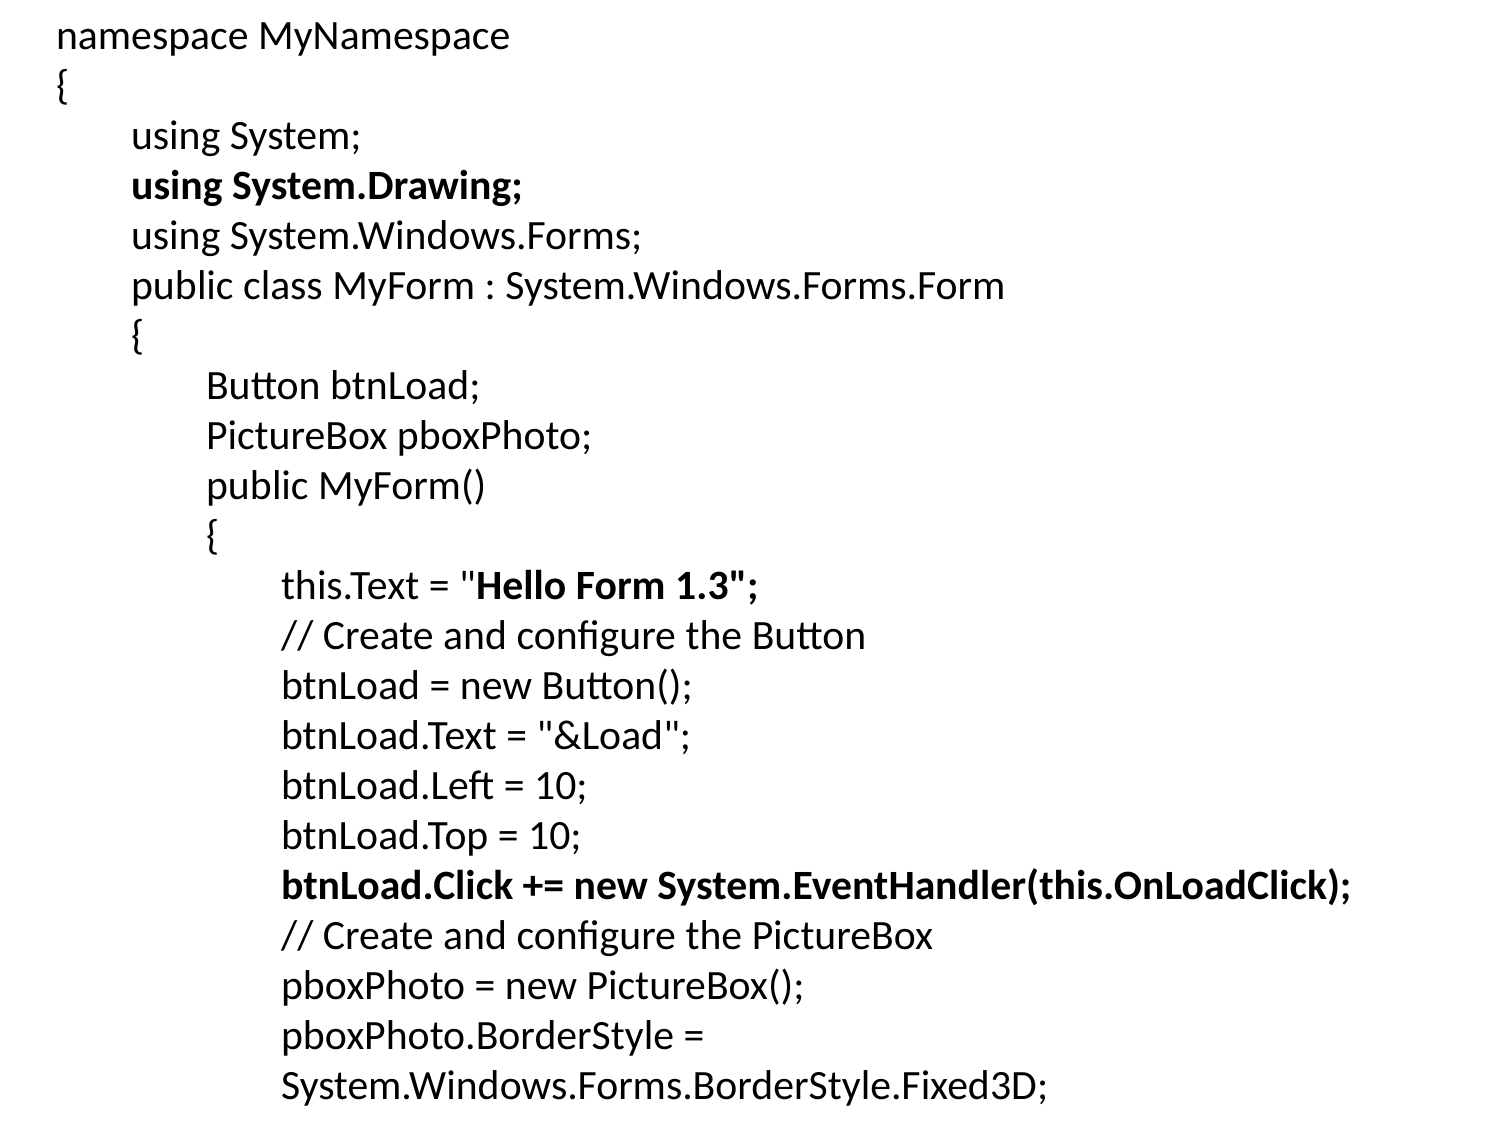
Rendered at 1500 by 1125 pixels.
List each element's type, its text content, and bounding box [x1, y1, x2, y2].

text_box namespace MyNamespace { using System; using System.Drawing; using System.Windows.Forms; public class MyForm : System.Windows.Forms.Form { Button btnLoad; PictureBox pboxPhoto; public MyForm() { this.Text = "Hello Form 1.3"; // Create and configure the Button btnLoad = new Button(); btnLoad.Text = "&Load"; btnLoad.Left = 10; btnLoad.Top = 10; btnLoad.Click += new System.EventHandler(this.OnLoadClick); // Create and configure the PictureBox pboxPhoto = new PictureBox(); pboxPhoto.BorderStyle = System.Windows.Forms.BorderStyle.Fixed3D; [41, 0, 1436, 1125]
